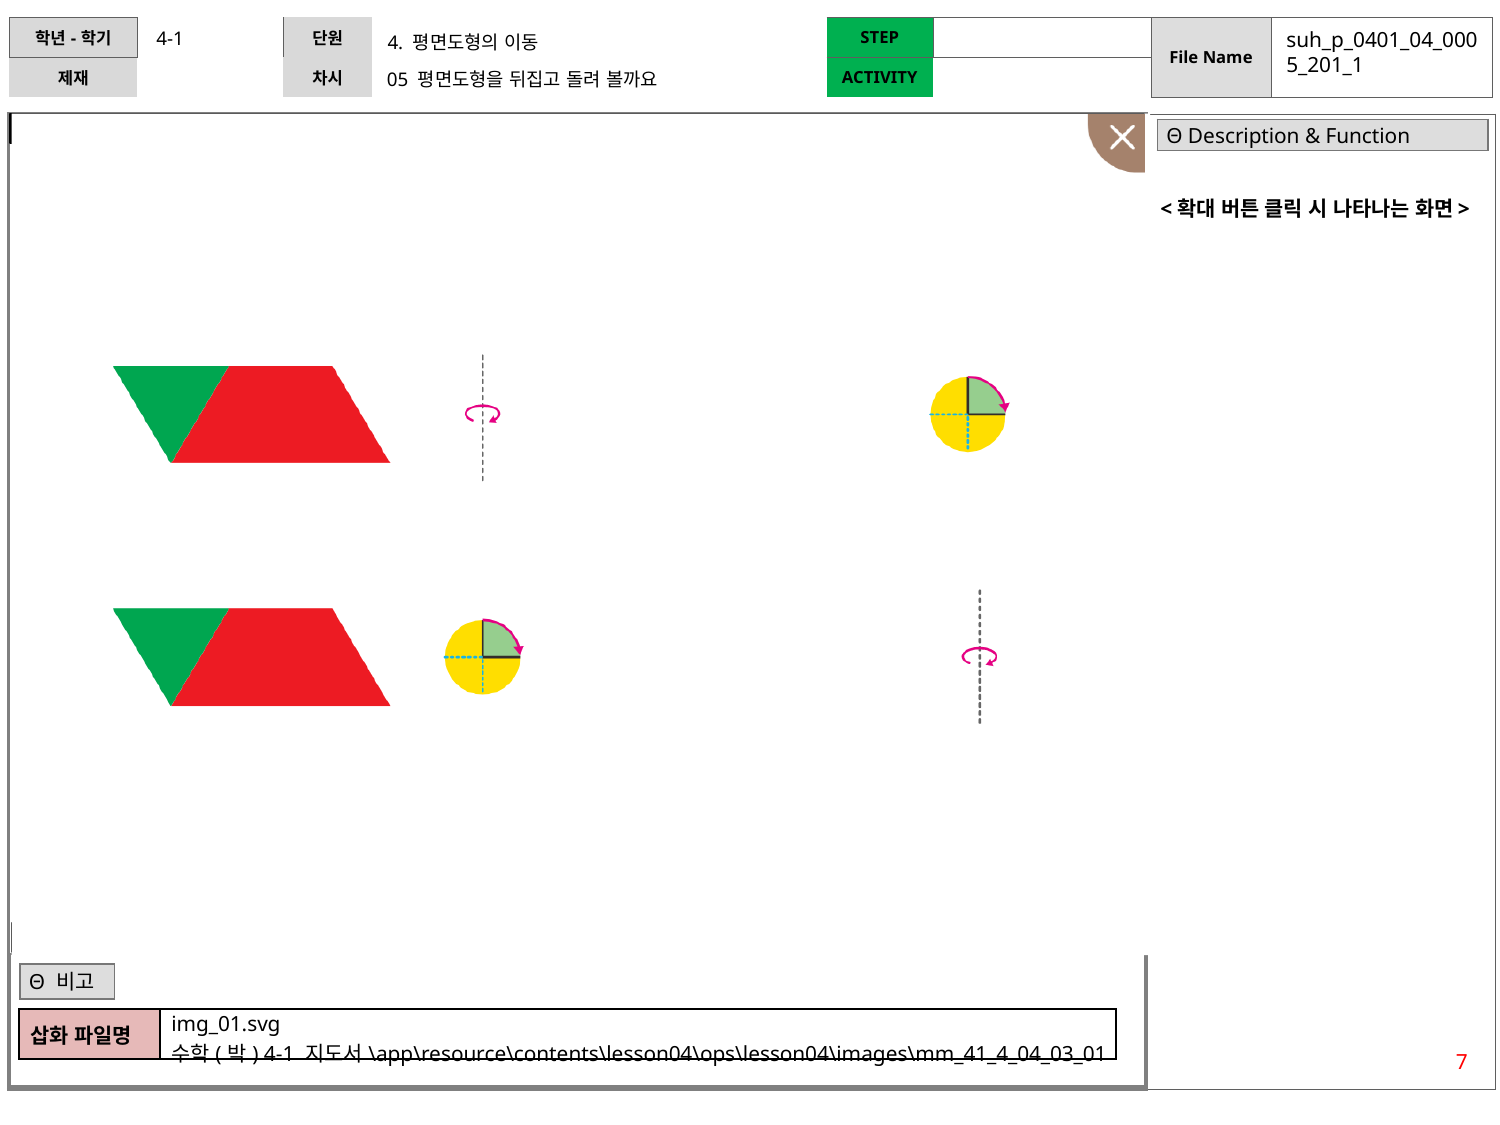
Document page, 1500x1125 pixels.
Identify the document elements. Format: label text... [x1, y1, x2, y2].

text_box [10, 112, 1152, 957]
table_header Θ Description & Function [1158, 120, 1487, 150]
picture [83, 353, 1058, 739]
table_header img_01.svg 수학(박) 4-1 지도서\app\resource\contents\lesson04\ops\lesson04\images\mm_41_4_04_03_01 [161, 1010, 1115, 1058]
text_box [1152, 278, 1500, 326]
text_box 4. 평면도형의 이동 [372, 23, 828, 48]
text_box 05 평면도형을 뒤집고 돌려 볼까요 [372, 60, 821, 96]
table_header 삽화 파일명 [20, 1010, 159, 1058]
text_box 4-1 [141, 18, 284, 55]
picture [1084, 113, 1145, 173]
text_box <확대 버튼 클릭 시 나타나는 화면> [1145, 163, 1500, 278]
text_box suh_p_0401_04_0005_201_1 [1271, 18, 1500, 84]
